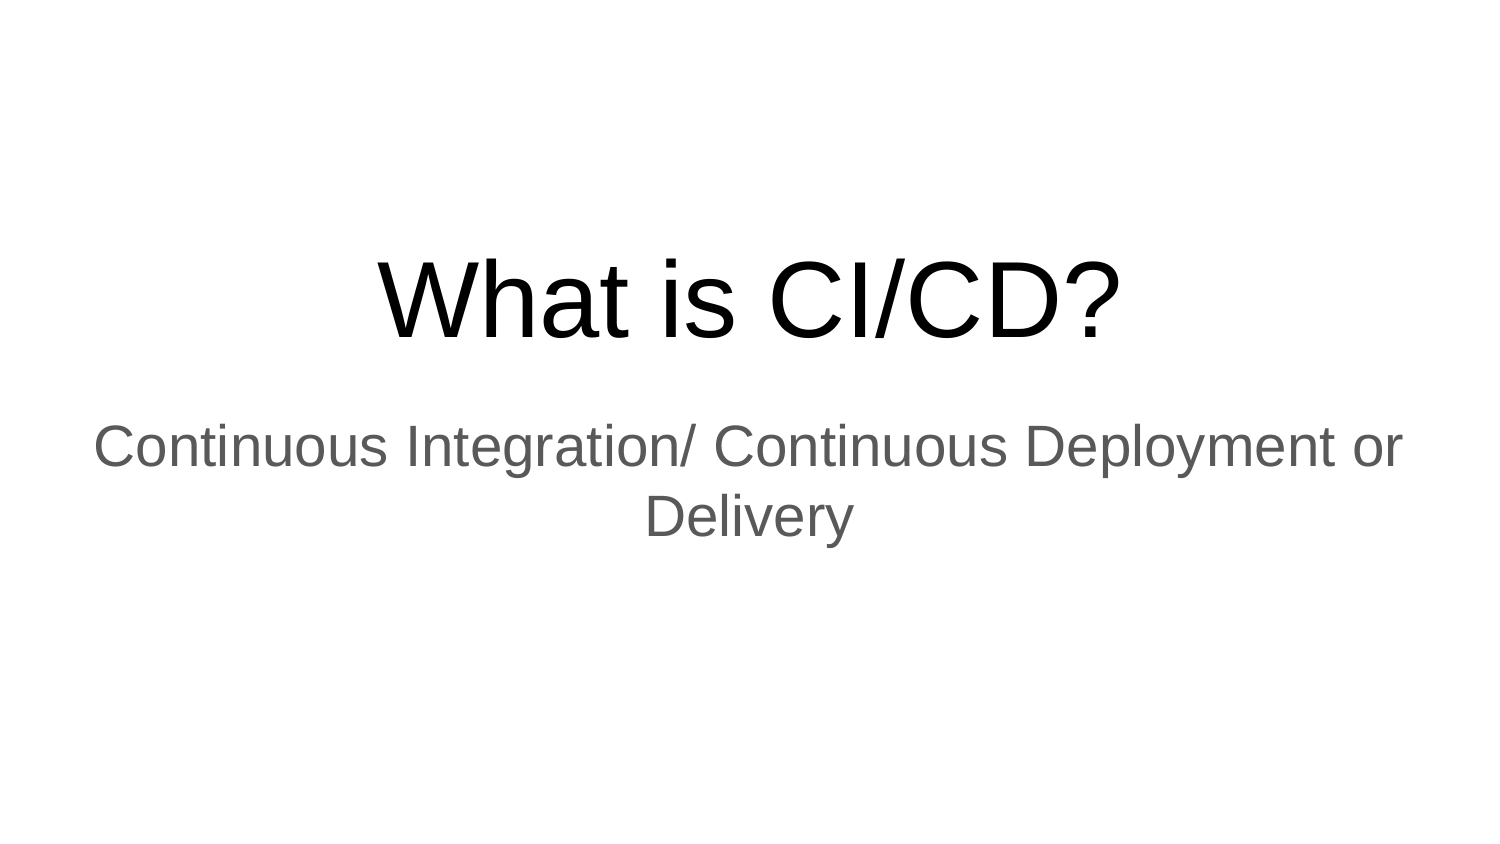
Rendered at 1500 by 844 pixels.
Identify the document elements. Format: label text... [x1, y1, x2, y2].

title What is CI/CD? [51, 37, 1449, 375]
subtitle Continuous Integration/ Continuous Deployment or Delivery [51, 393, 1449, 524]
